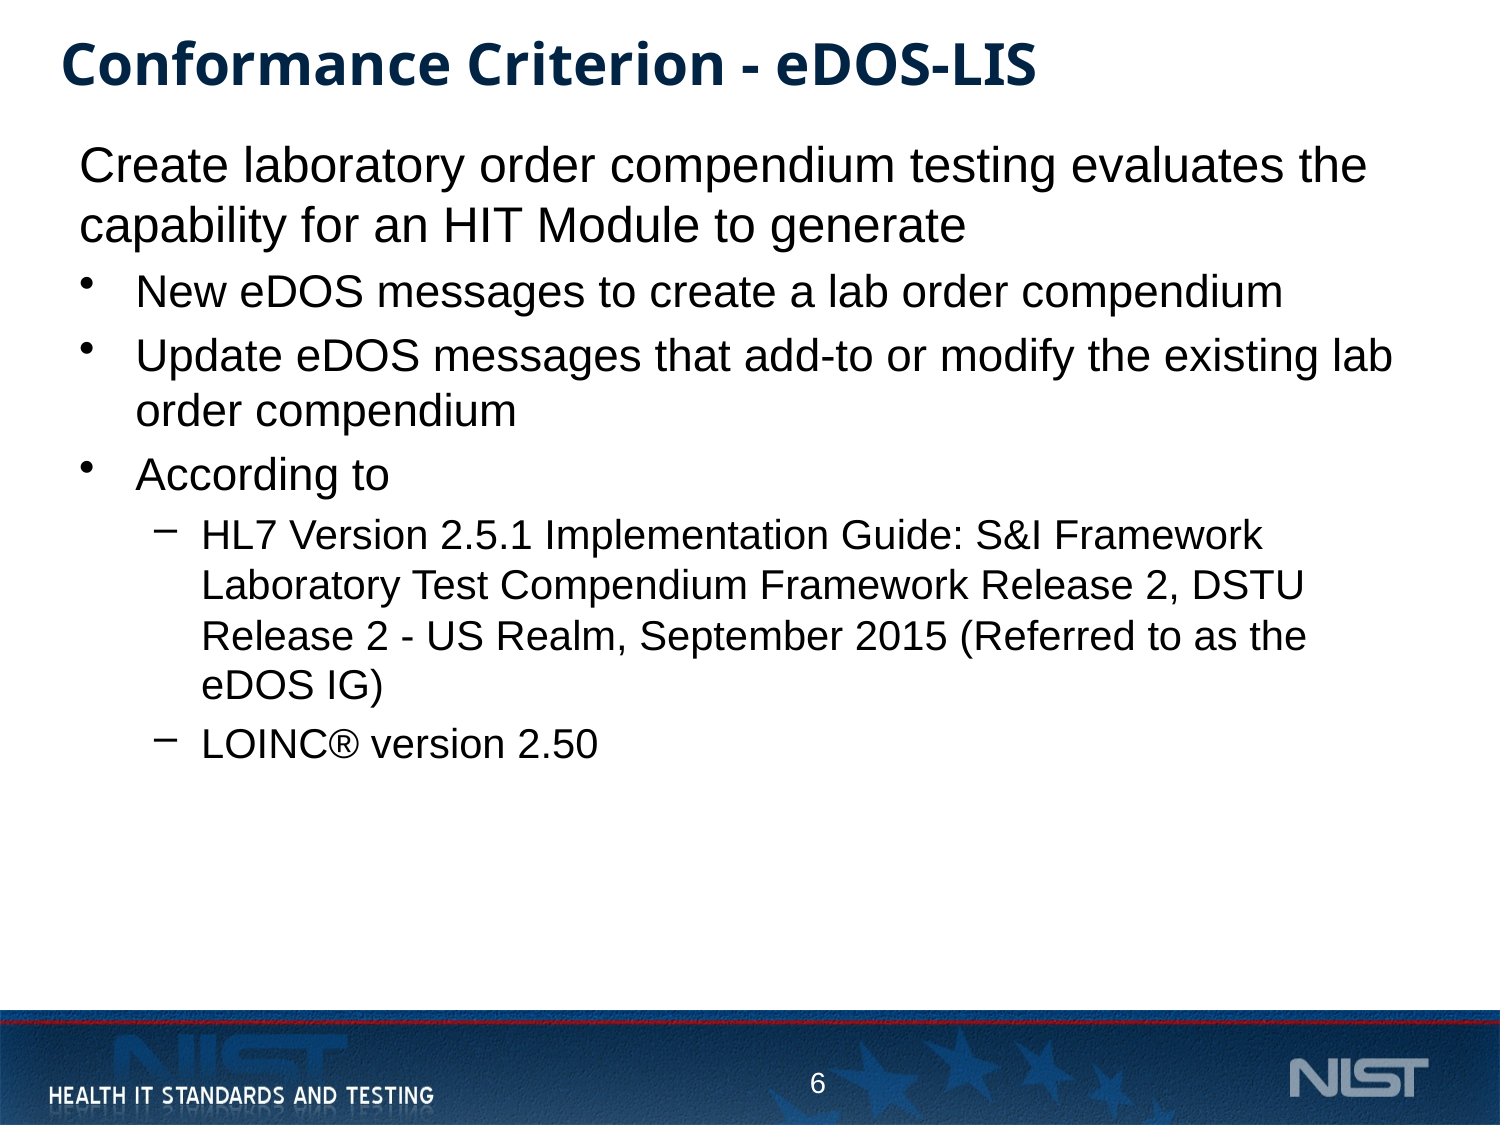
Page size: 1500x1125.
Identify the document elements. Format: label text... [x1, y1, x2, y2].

picture [0, 1010, 1500, 1125]
title Conformance Criterion - eDOS-LIS [45, 19, 1396, 106]
list Create laboratory order compendium testing evaluates the capability for an HIT Module to generate New eDOS messages to create a lab order compendium Update eDOS messages that add-to or modify the existing lab order compendium According to HL7 Version 2.5.1 Implementation Guide: S&I Framework Laboratory Test Compendium Framework Release 2, DSTU Release 2 - US Realm, September 2015 (Referred to as the eDOS IG) LOINC® version 2.50 [63, 124, 1438, 1001]
slide_number 6 [642, 1056, 994, 1125]
